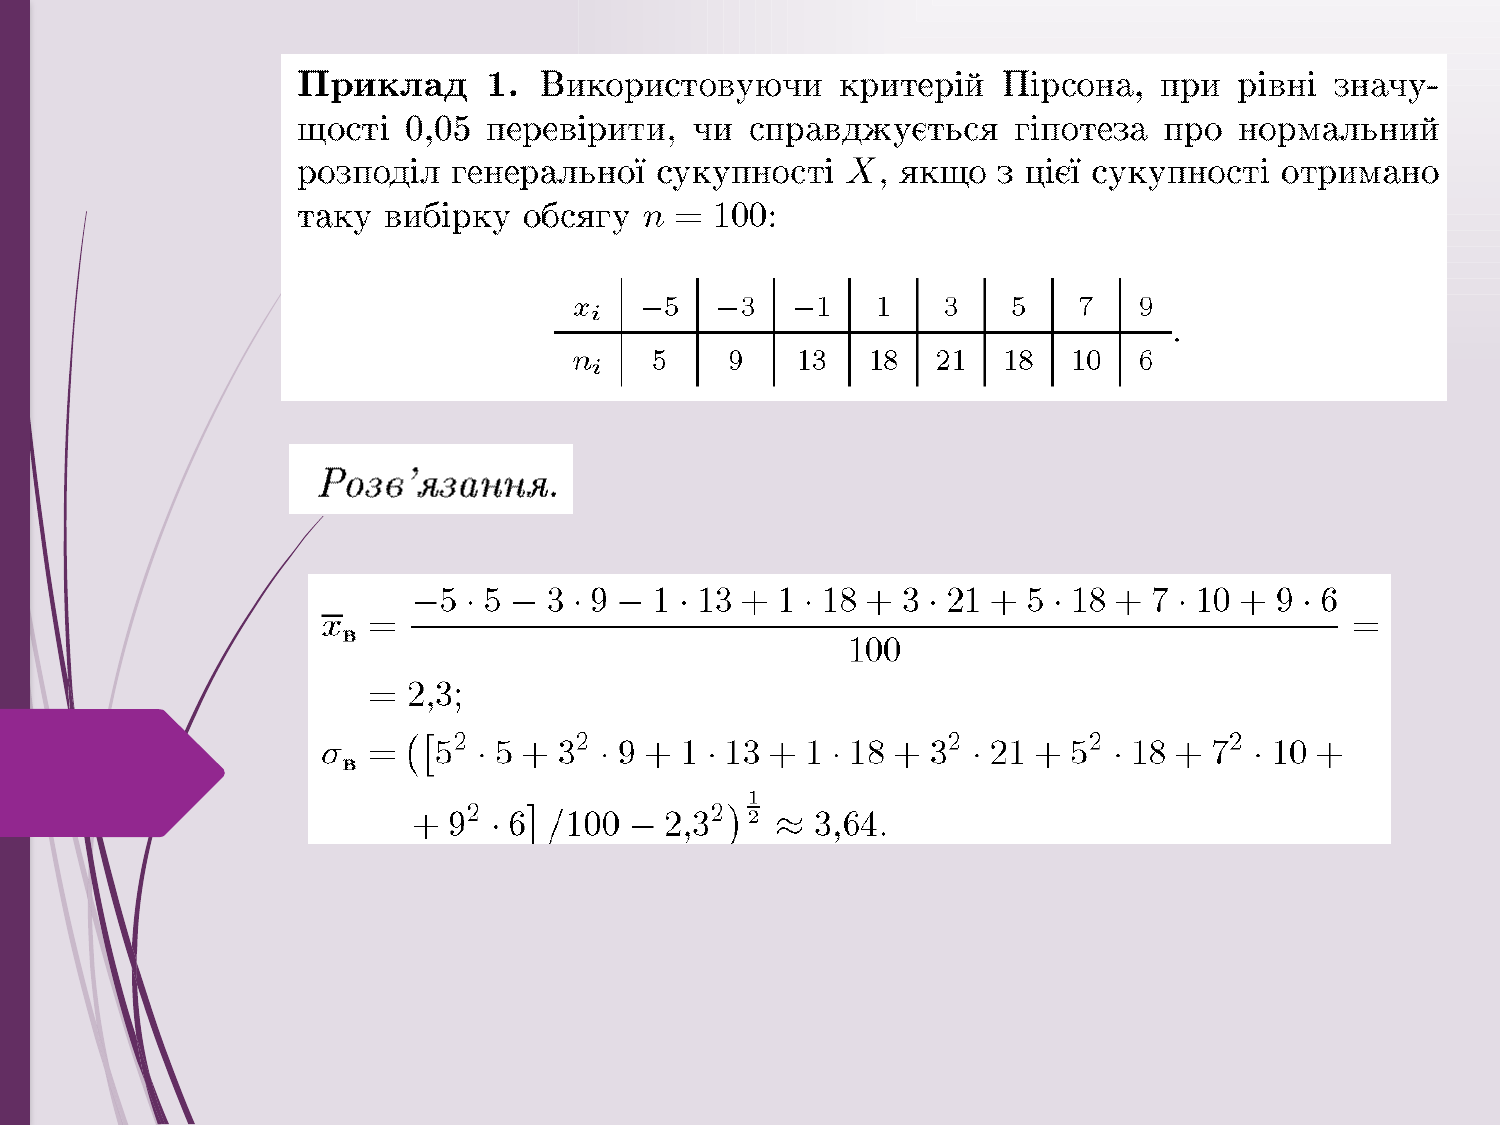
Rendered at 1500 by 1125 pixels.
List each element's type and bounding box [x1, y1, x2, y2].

picture [289, 444, 574, 514]
picture [281, 54, 1448, 401]
picture [308, 574, 1391, 845]
